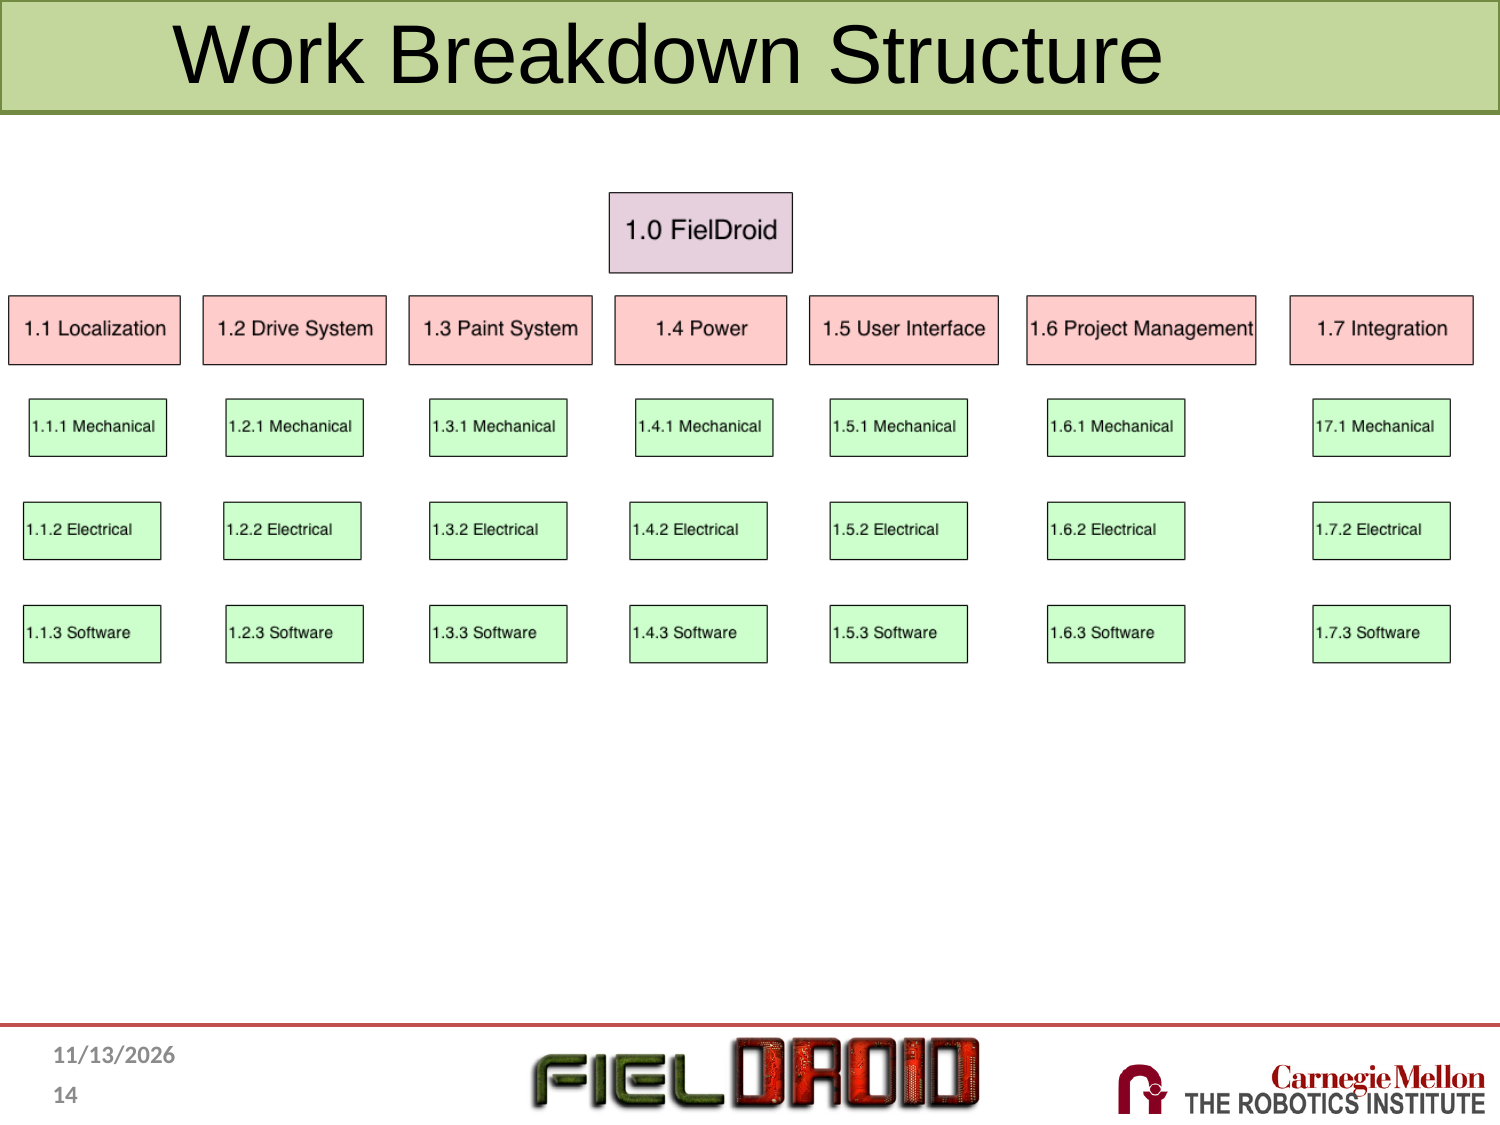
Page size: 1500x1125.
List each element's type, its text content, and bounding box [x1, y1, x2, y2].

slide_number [37, 1037, 213, 1071]
title Work Breakdown Structure [12, 0, 1325, 113]
picture [1112, 1062, 1488, 1114]
picture [7, 191, 1476, 668]
slide_number 14 [37, 1074, 213, 1114]
picture [525, 1027, 988, 1125]
